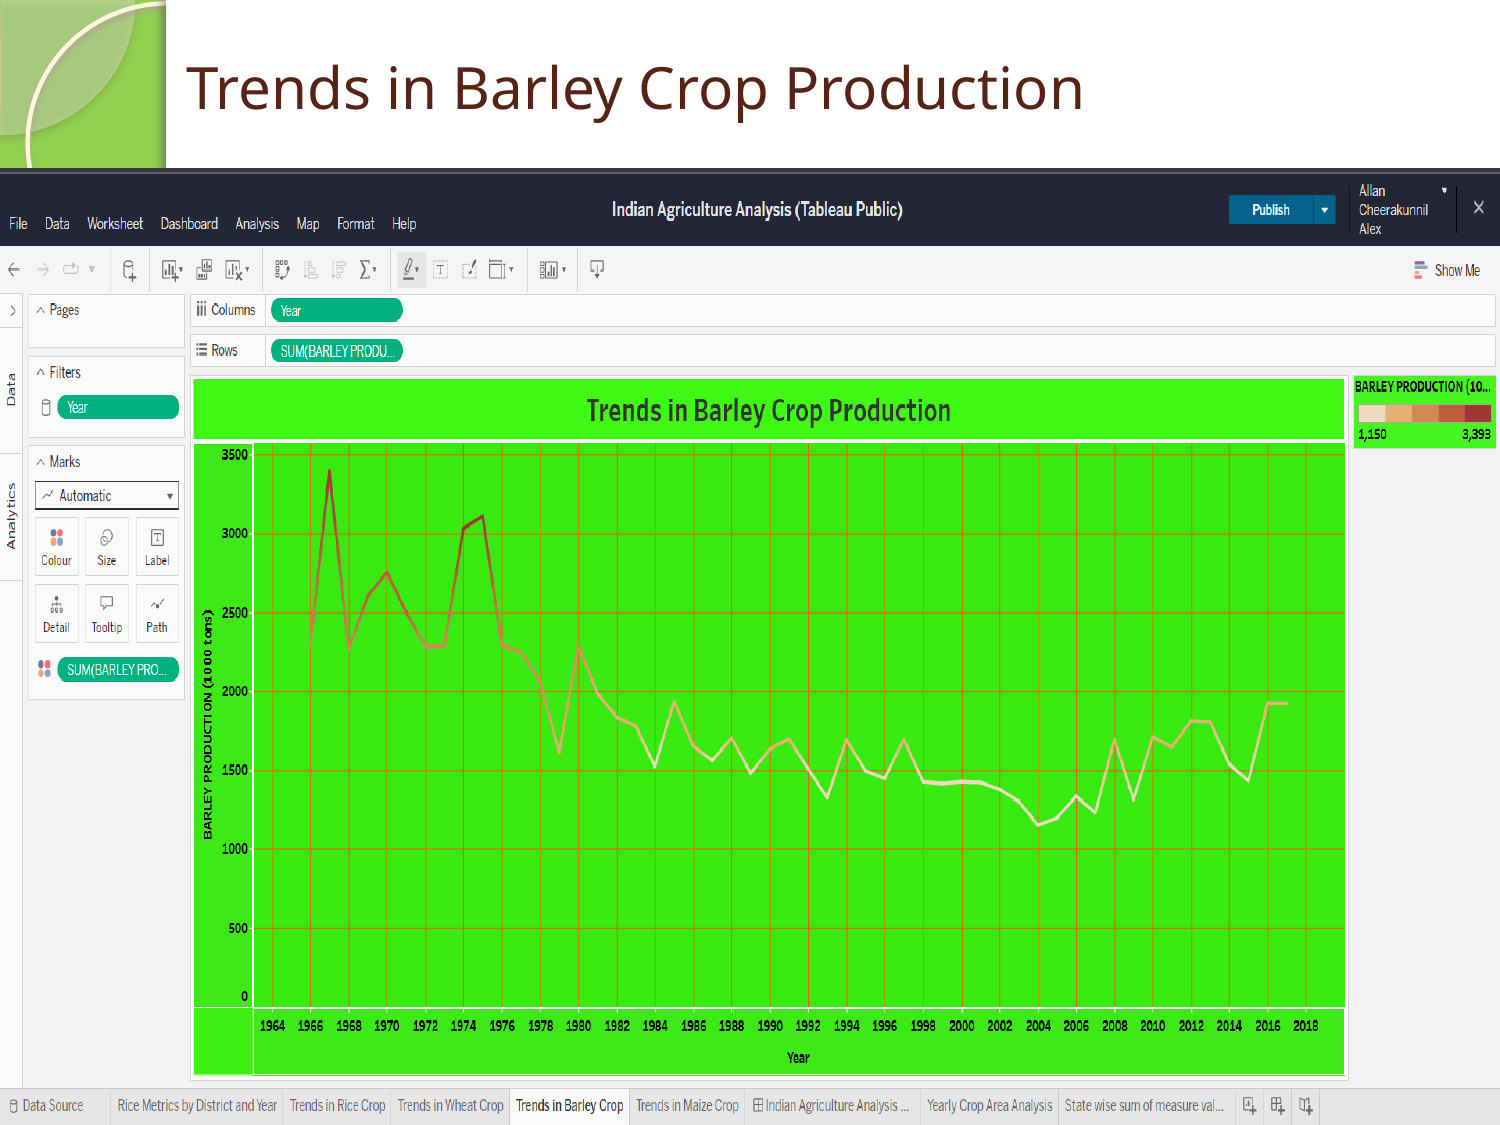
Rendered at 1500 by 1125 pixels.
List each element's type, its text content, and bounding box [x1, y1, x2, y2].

picture [0, 168, 1500, 1125]
title Trends in Barley Crop Production [171, 22, 1402, 149]
